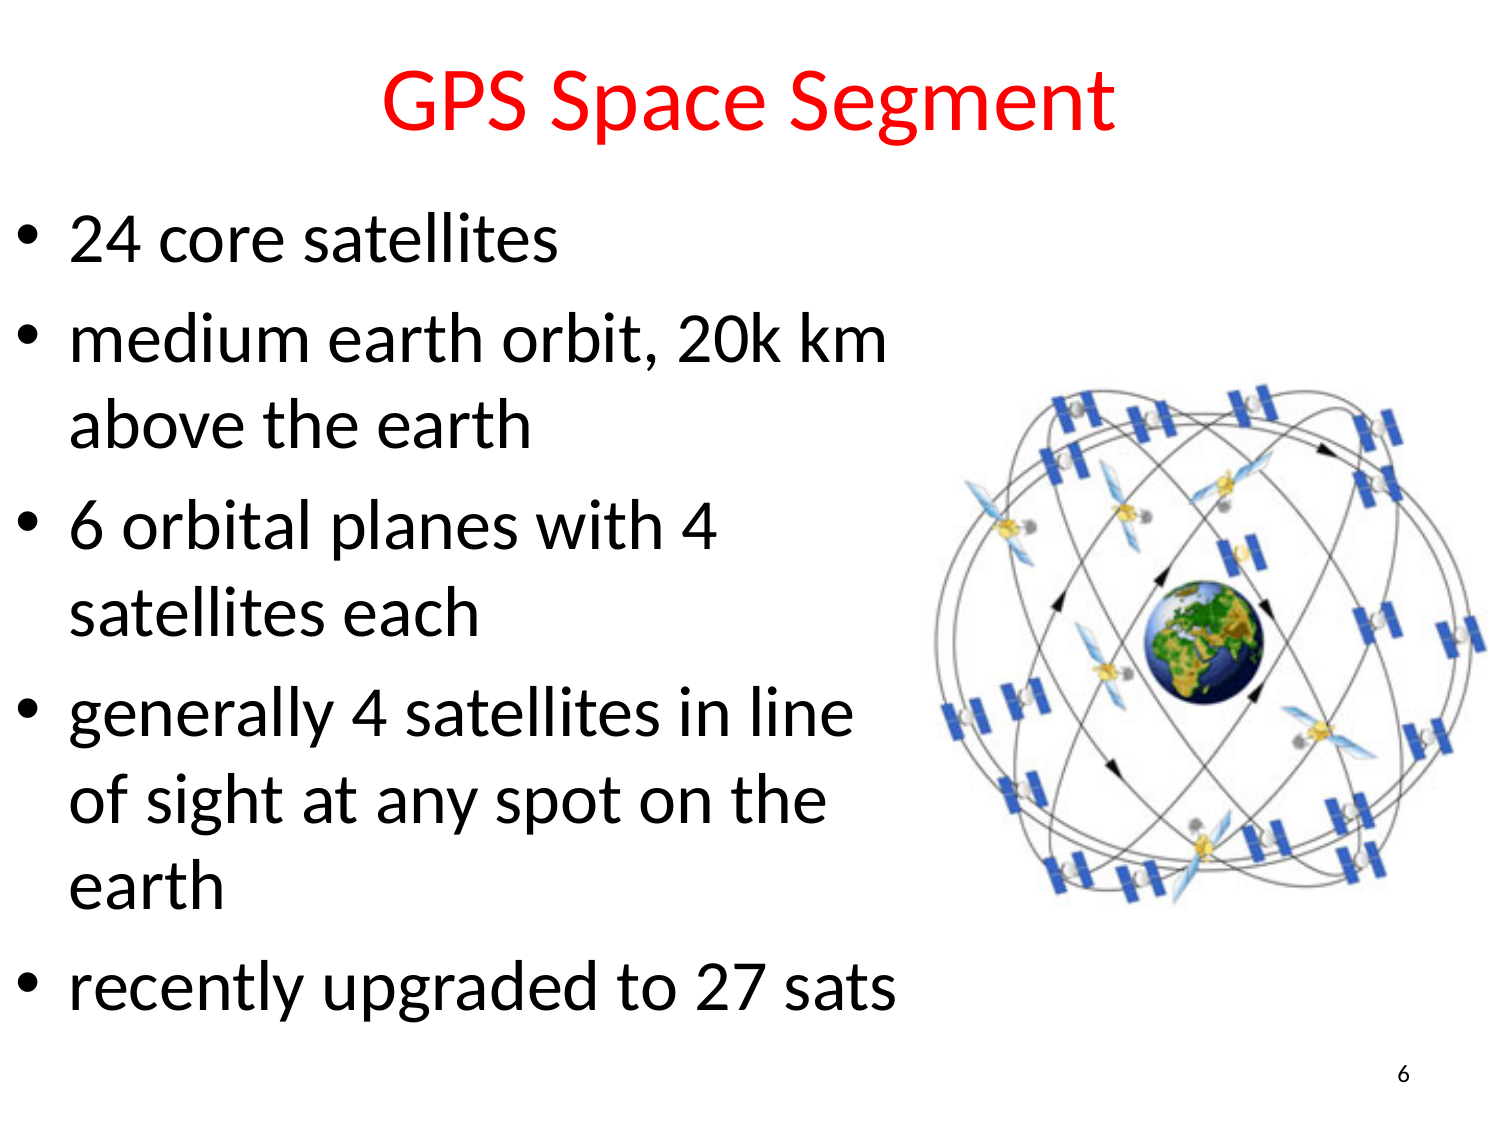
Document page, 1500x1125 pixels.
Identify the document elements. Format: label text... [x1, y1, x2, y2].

picture [920, 374, 1494, 913]
title GPS Space Segment [75, 0, 1425, 188]
slide_number 6 [1074, 1042, 1425, 1103]
list 24 core satellites medium earth orbit, 20k km above the earth 6 orbital planes with 4 satellites each generally 4 satellites in line of sight at any spot on the earth recently upgraded to 27 sats [0, 182, 1075, 1038]
